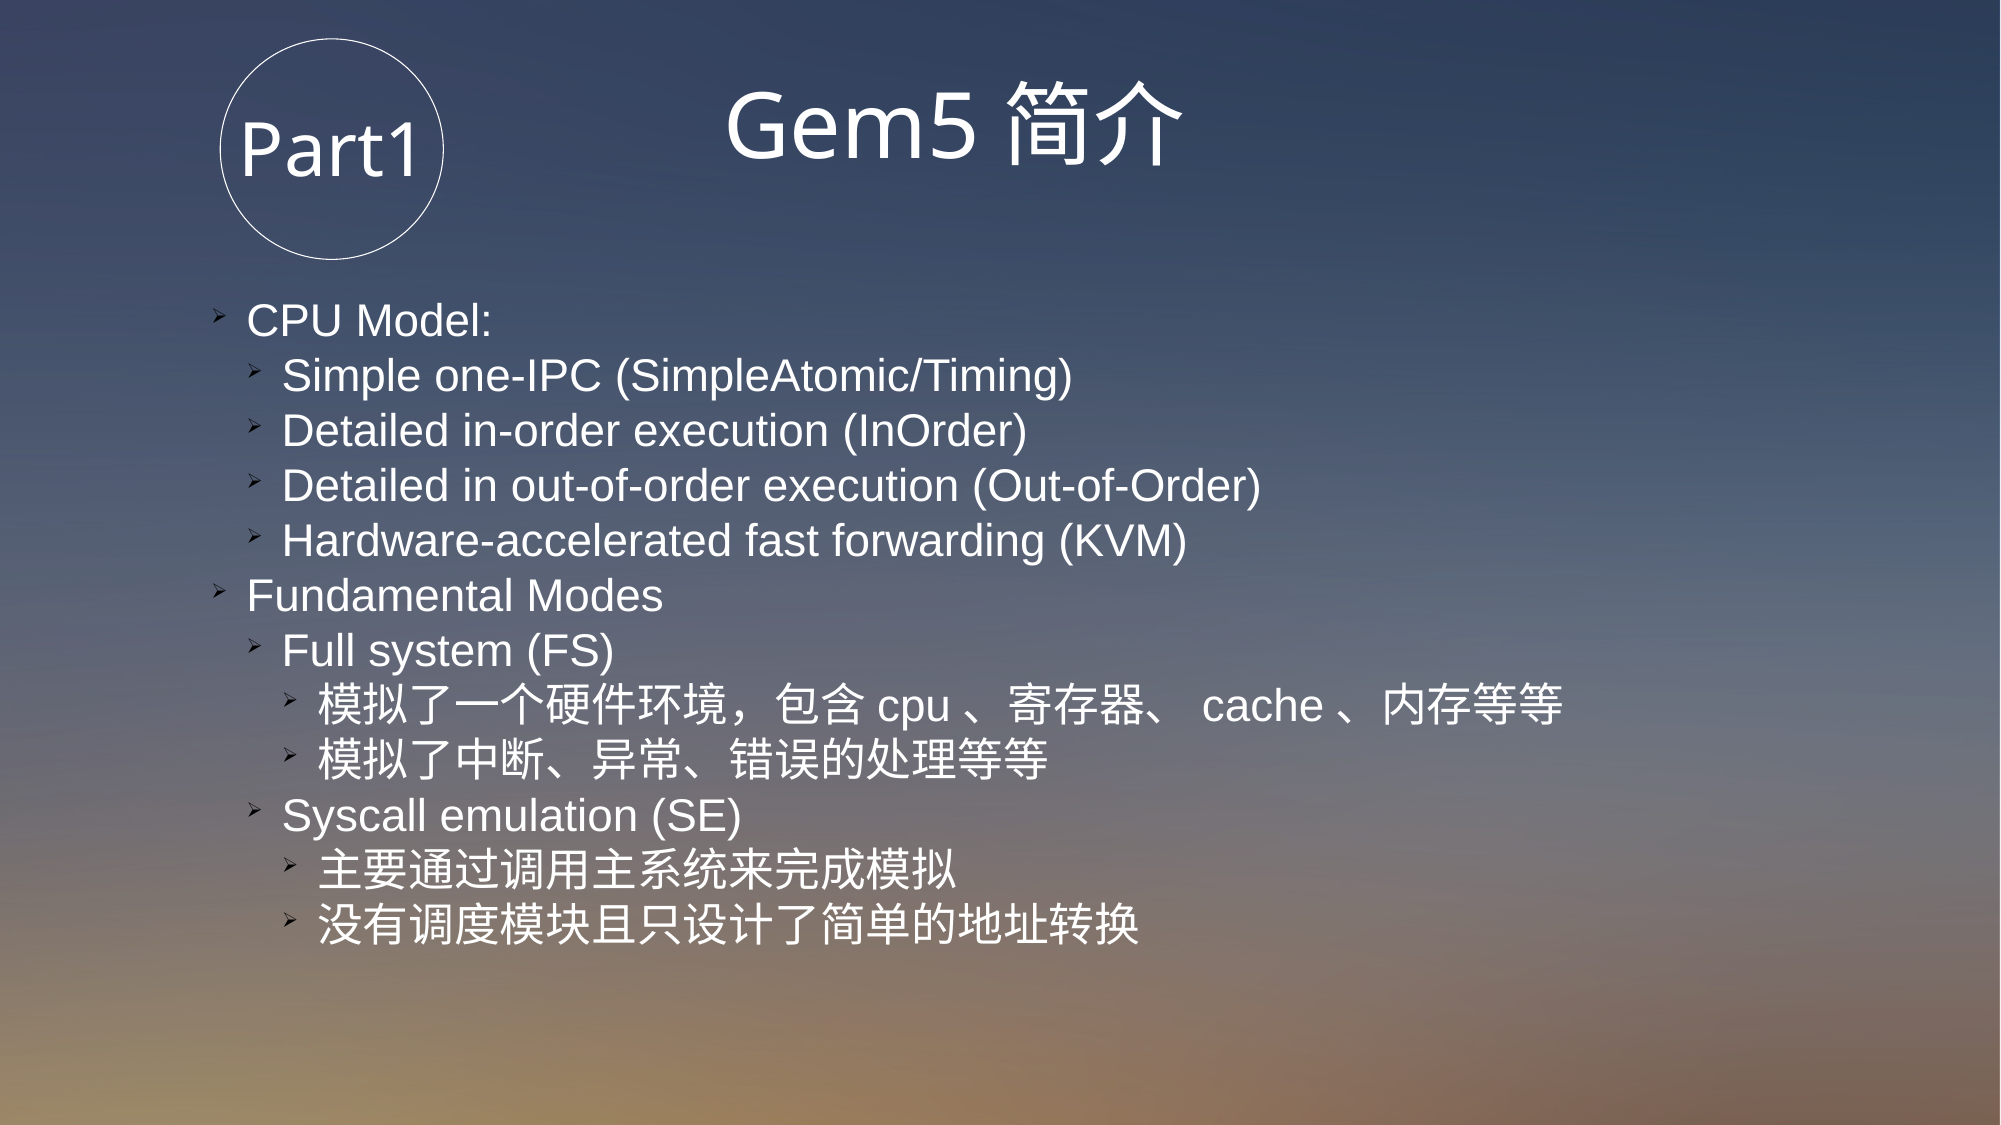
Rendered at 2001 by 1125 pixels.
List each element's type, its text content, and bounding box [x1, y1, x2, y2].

text_box Part1 [170, 94, 496, 199]
text_box [232, 36, 431, 94]
text_box Gem5简介 [708, 59, 1227, 224]
text_box [229, 199, 434, 262]
picture [0, 0, 2001, 1125]
text_box CPU Model: Simple one-IPC (SimpleAtomic/Timing) Detailed in-order execution (InOrder) Detailed in out-of-order execution (Out-of-Order) Hardware-accelerated fast forwarding (KVM) Fundamental Modes Full system (FS) 模拟了一个硬件环境，包含cpu、寄存器、cache、内存等等 模拟了中断、异常、错误的处理等等 Syscall emulation (SE) 主要通过调用主系统来完成模拟 没有调度模块且只设计了简单的地址转换 [196, 283, 1760, 843]
